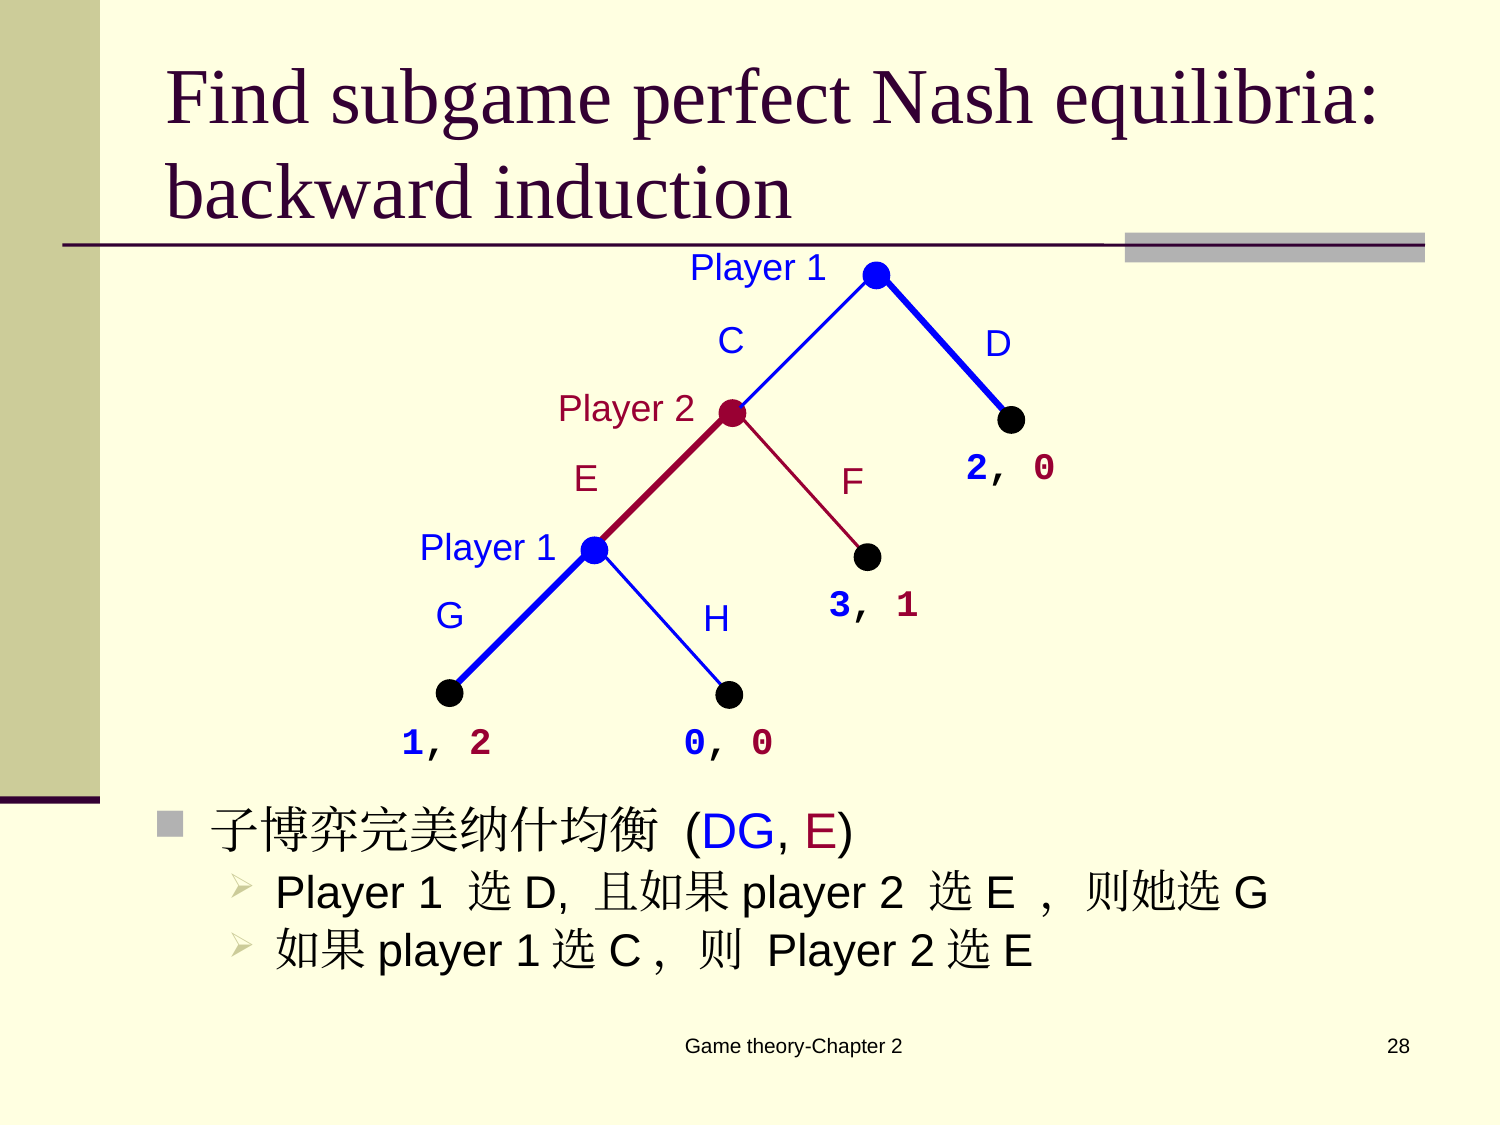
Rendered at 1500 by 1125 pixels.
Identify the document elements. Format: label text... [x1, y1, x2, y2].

slide_number 28 [1112, 1024, 1426, 1101]
list 子博弈完美纳什均衡 (DG, E) Player 1 选D, 且如果player 2 选E ，则她选G 如果player 1选C，则 Player 2选E [138, 797, 1414, 994]
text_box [386, 235, 1078, 770]
footer Game theory-Chapter 2 [549, 1024, 1038, 1101]
title Find subgame perfect Nash equilibria: backward induction [149, 45, 1426, 234]
